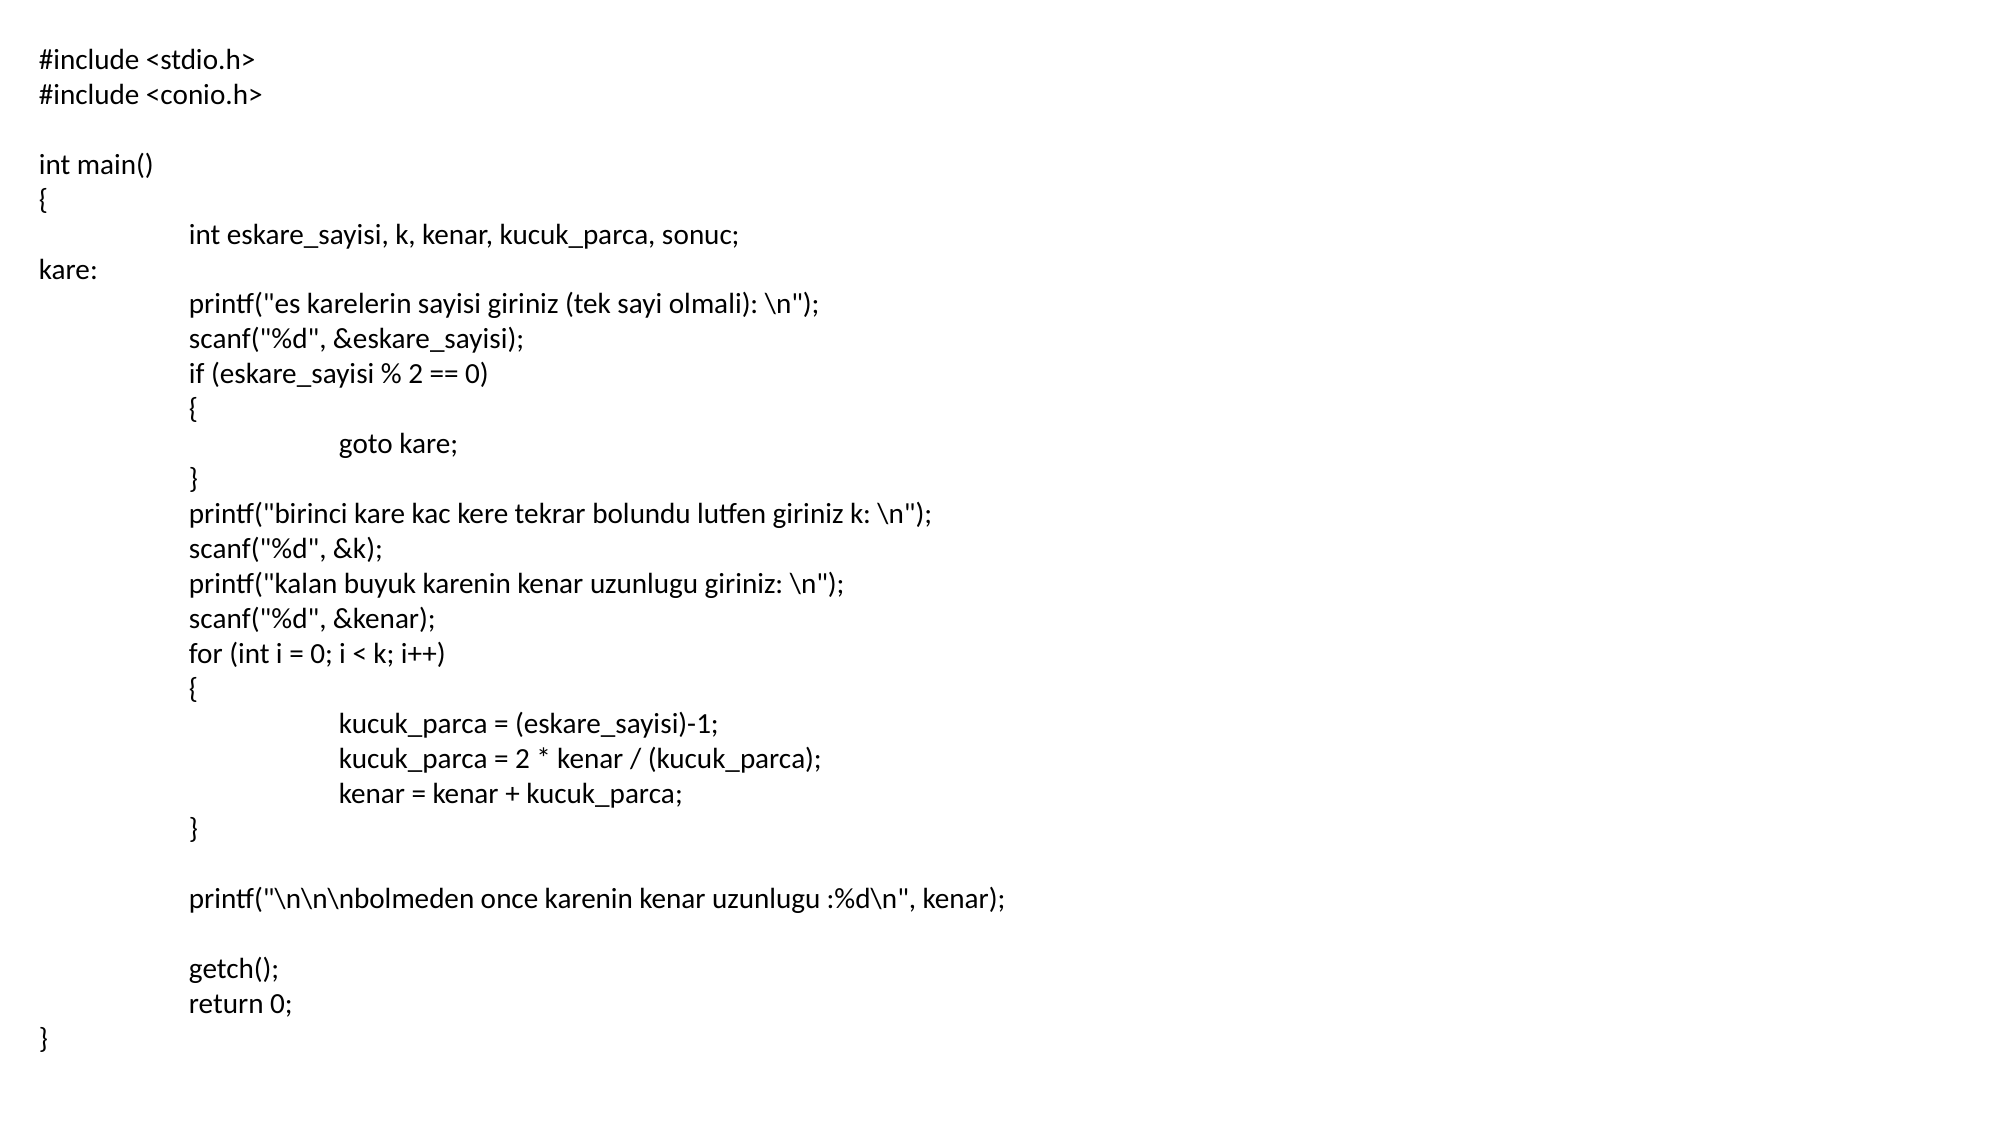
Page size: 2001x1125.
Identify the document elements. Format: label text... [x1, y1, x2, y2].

text_box #include <stdio.h> #include <conio.h> int main() { int eskare_sayisi, k, kenar, kucuk_parca, sonuc; kare: printf("es karelerin sayisi giriniz (tek sayi olmali): \n"); scanf("%d", &eskare_sayisi); if (eskare_sayisi % 2 == 0) { goto kare; } printf("birinci kare kac kere tekrar bolundu lutfen giriniz k: \n"); scanf("%d", &k); printf("kalan buyuk karenin kenar uzunlugu giriniz: \n"); scanf("%d", &kenar); for (int i = 0; i < k; i++) { kucuk_parca = (eskare_sayisi)-1; kucuk_parca = 2 * kenar / (kucuk_parca); kenar = kenar + kucuk_parca; } printf("\n\n\nbolmeden once karenin kenar uzunlugu :%d\n", kenar); getch(); return 0; } [24, 32, 1970, 1097]
